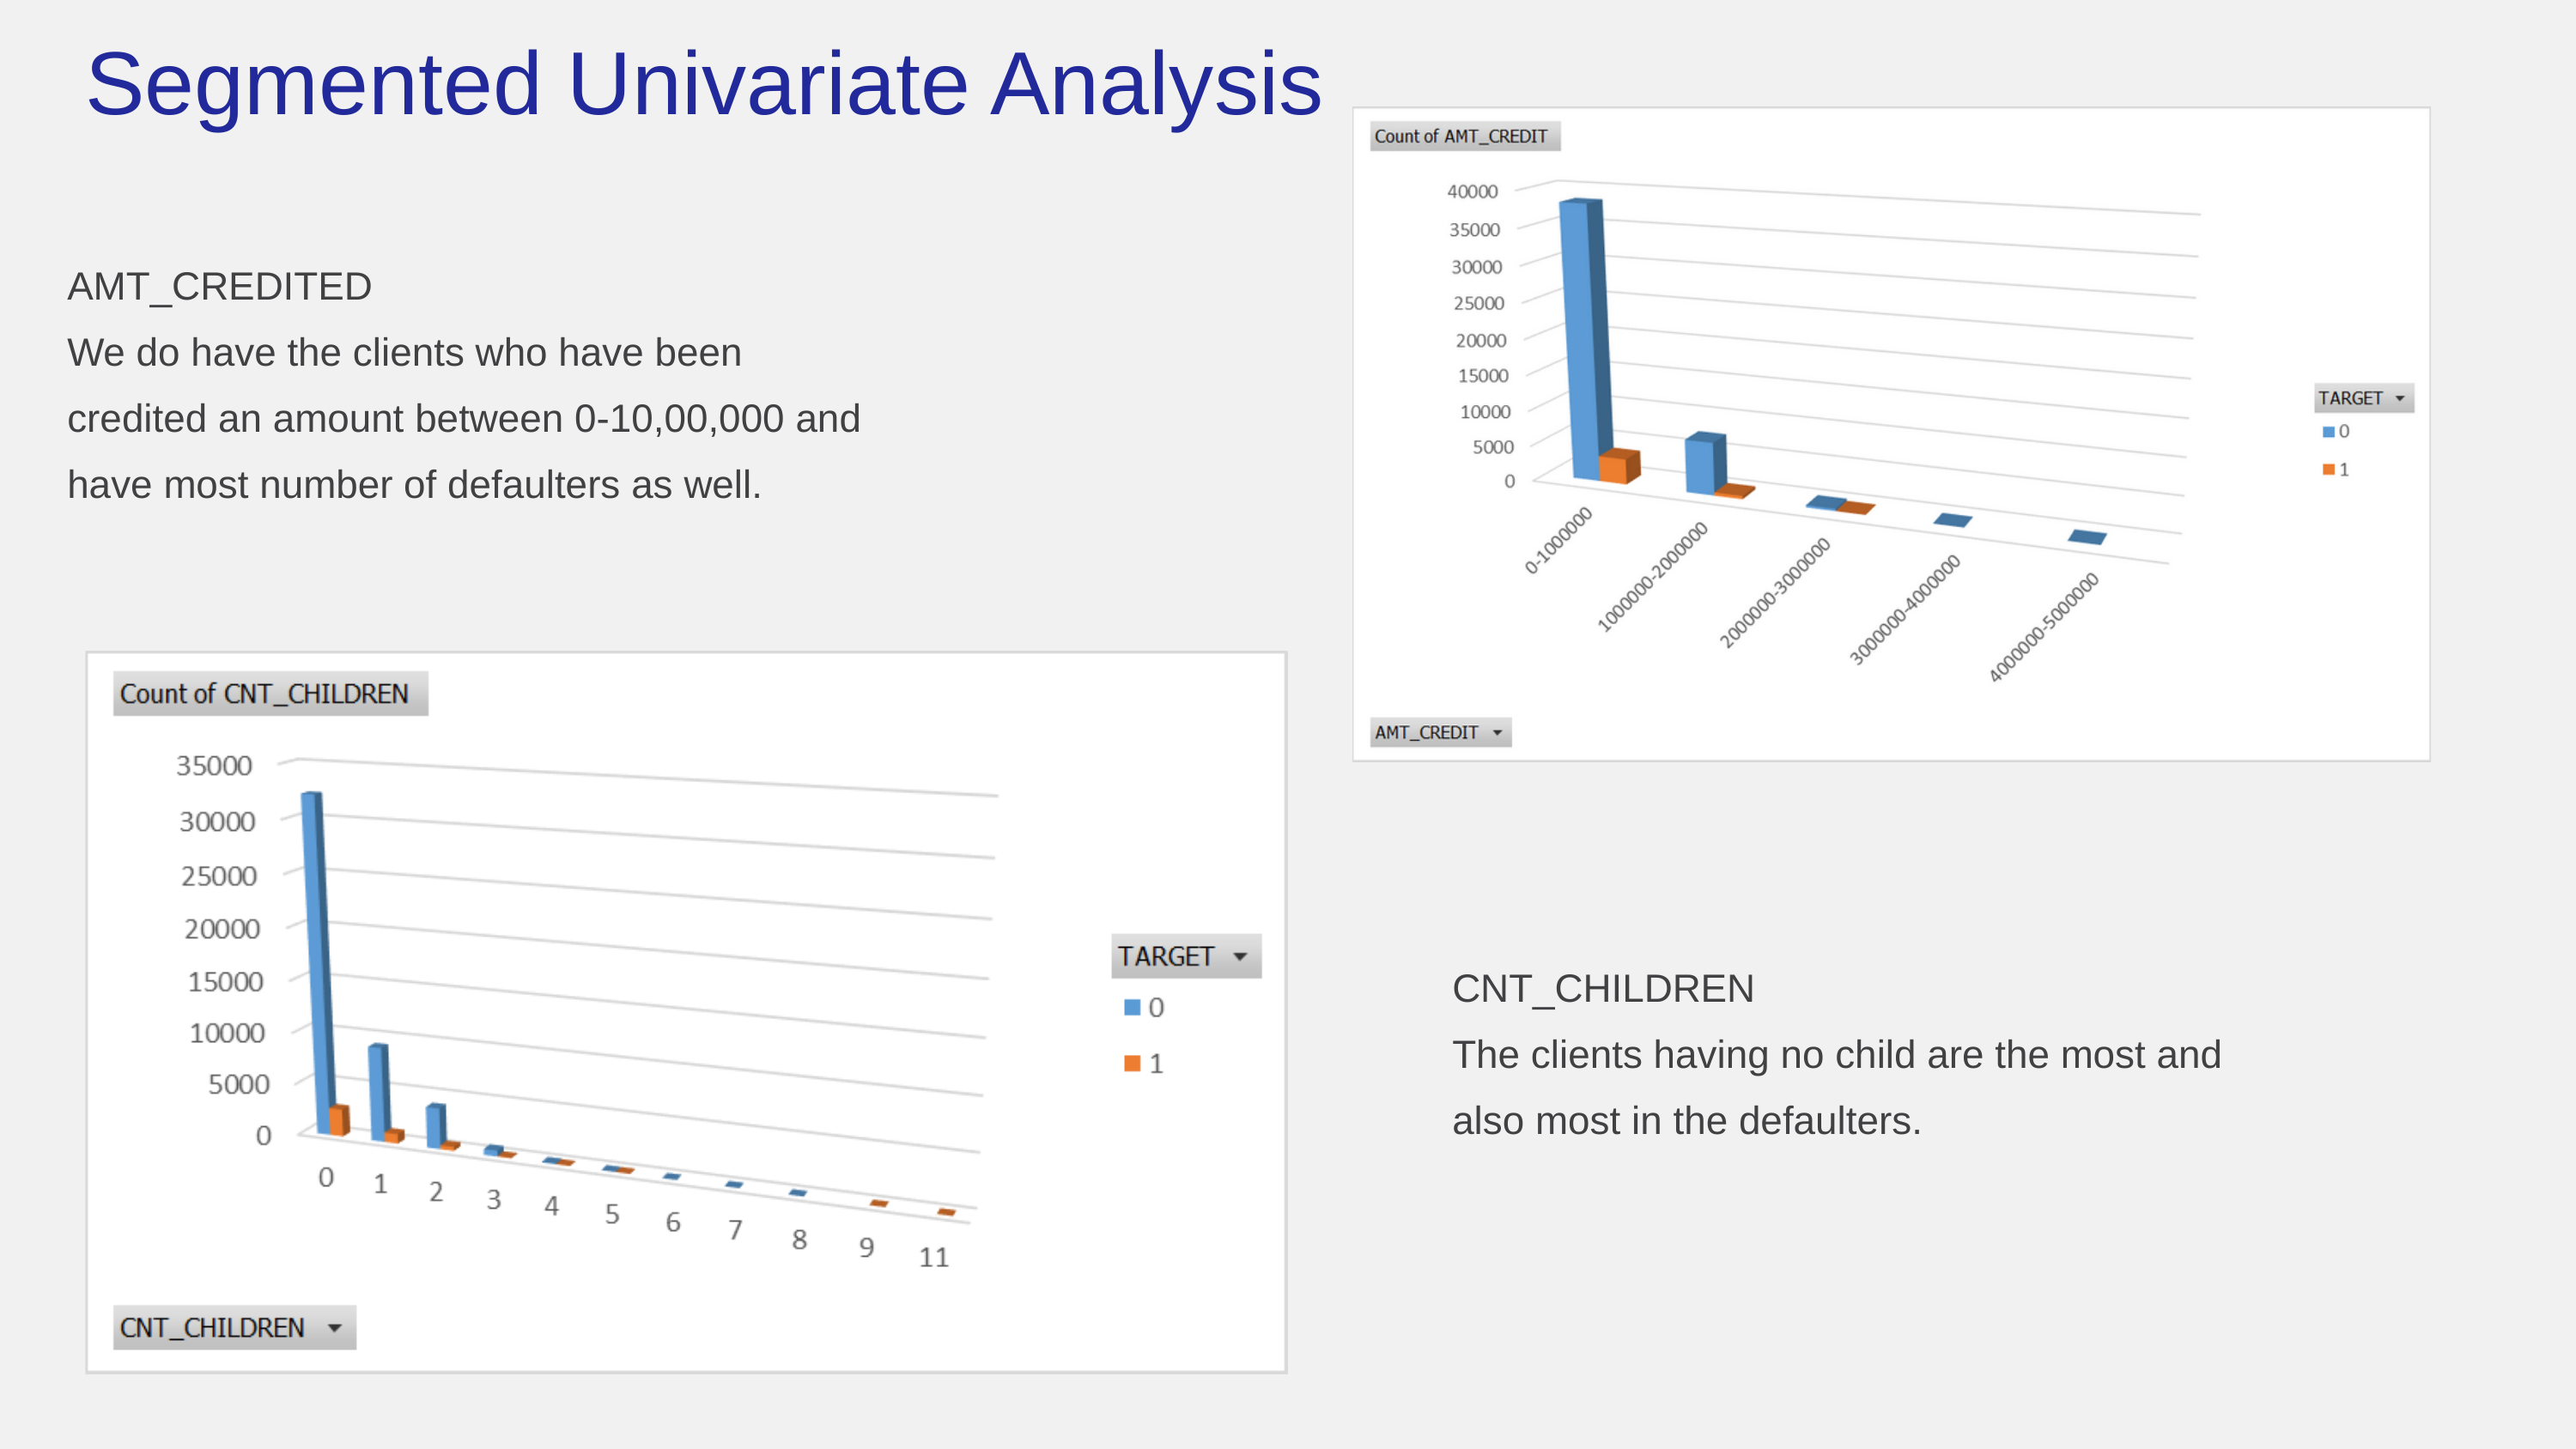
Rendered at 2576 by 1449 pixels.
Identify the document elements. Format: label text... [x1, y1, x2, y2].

text_box [1352, 106, 2432, 762]
text_box Segmented Univariate Analysis [85, 0, 1345, 132]
text_box [85, 651, 1289, 1374]
text_box CNT_CHILDREN The clients having no child are the most and also most in the defaulters. [1452, 943, 2256, 1143]
text_box AMT_CREDITED We do have the clients who have been credited an amount between 0-10,00,000 and have most number of defaulters as well. [67, 241, 871, 506]
